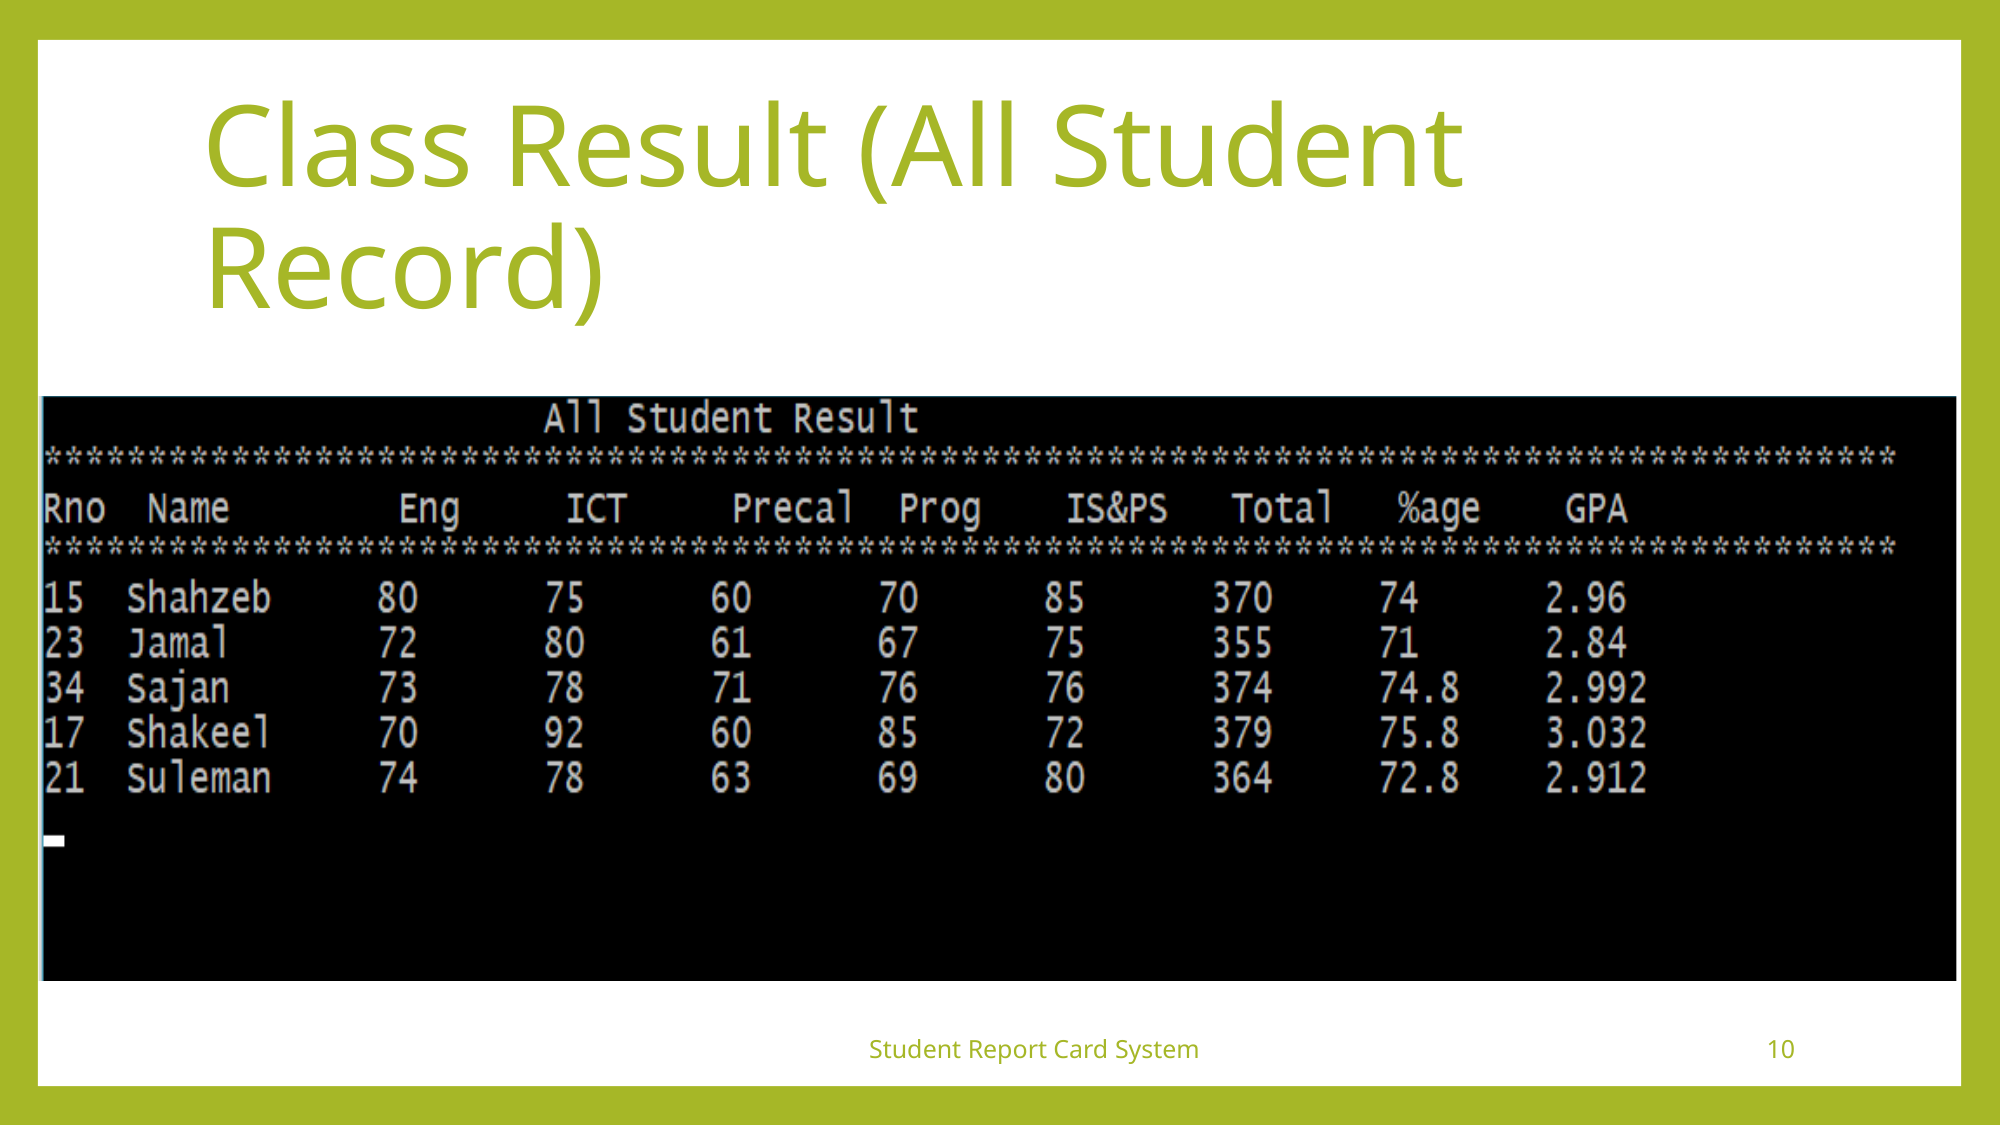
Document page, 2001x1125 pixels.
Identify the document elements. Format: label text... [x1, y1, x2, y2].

footer Student Report Card System [647, 1020, 1422, 1081]
title Class Result (All Student Record) [187, 99, 1808, 323]
slide_number 10 [1530, 1020, 1811, 1081]
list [38, 396, 1957, 981]
